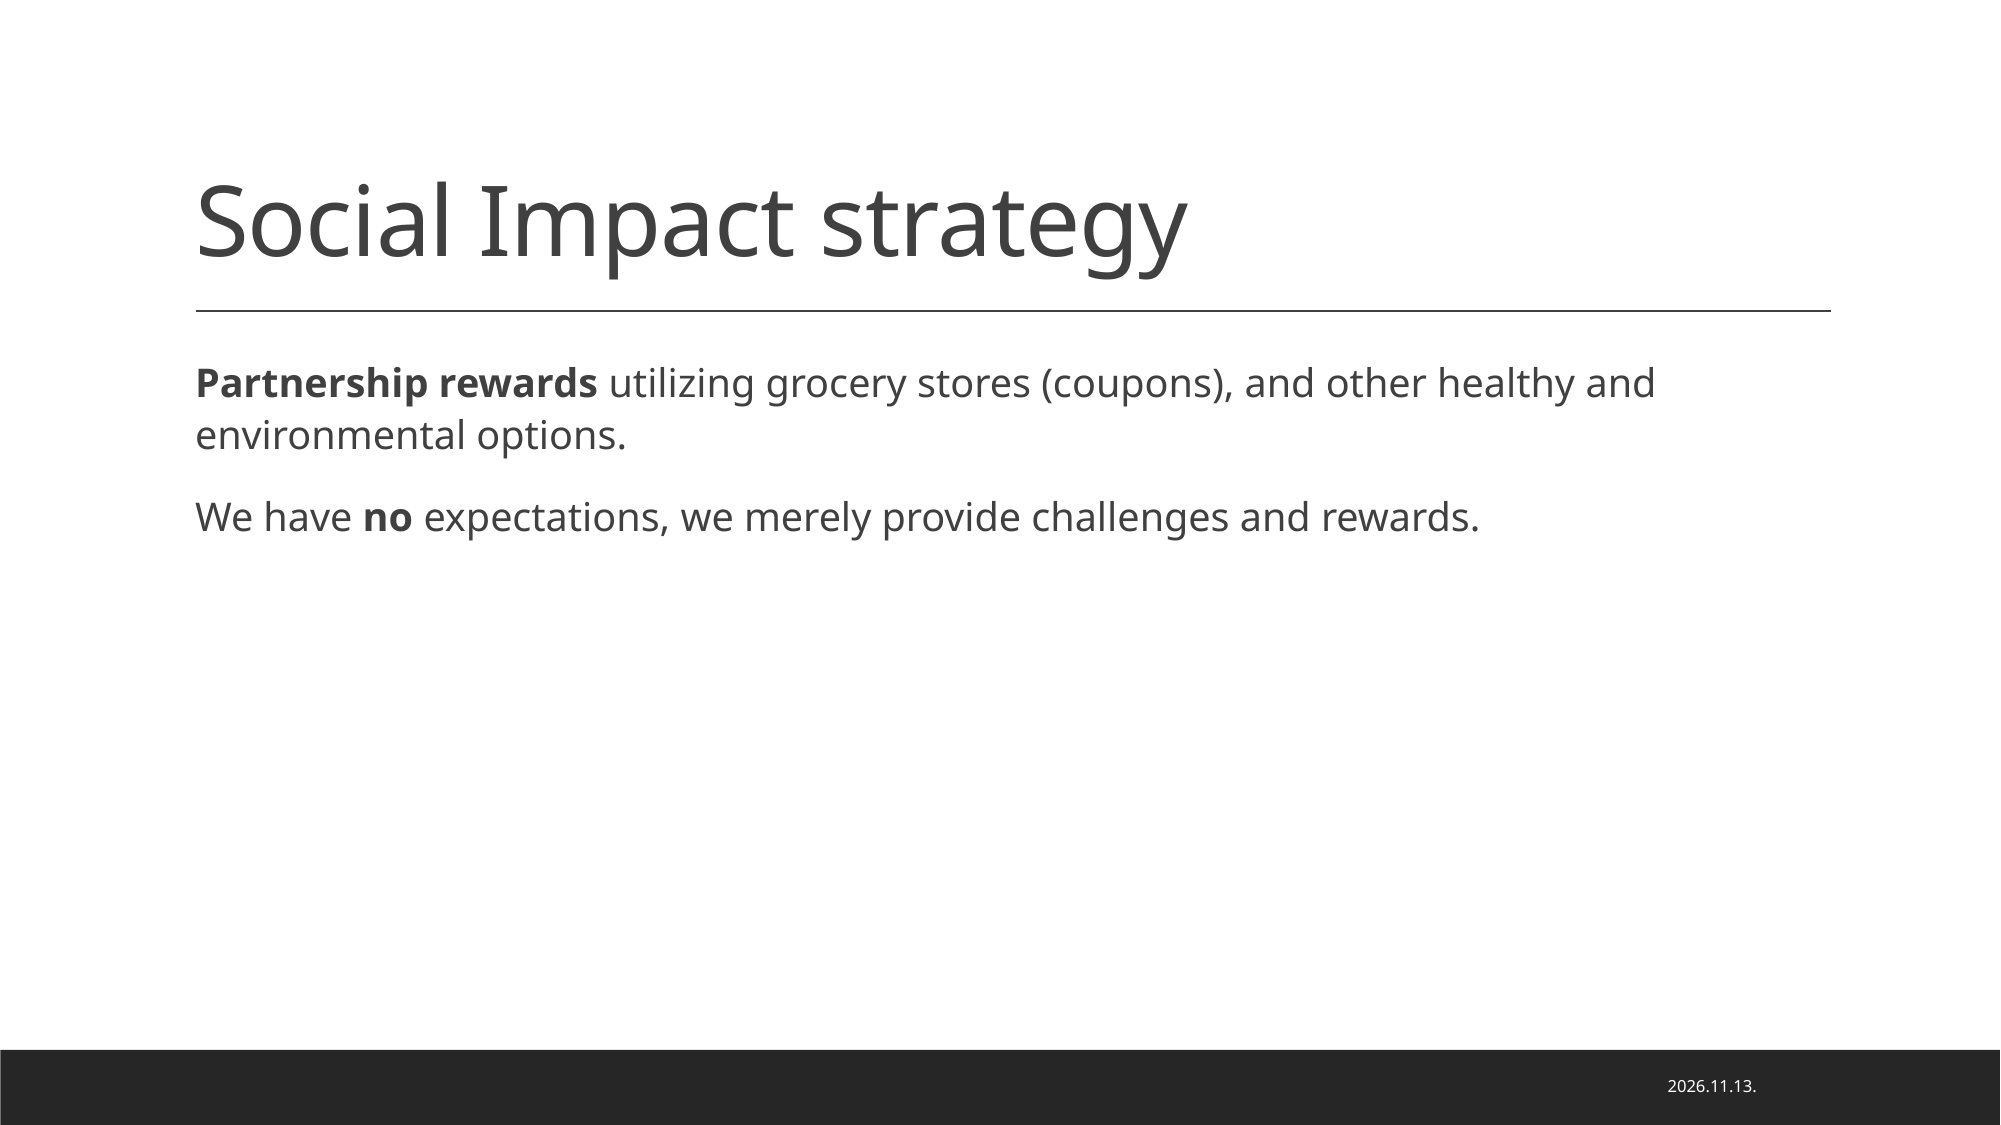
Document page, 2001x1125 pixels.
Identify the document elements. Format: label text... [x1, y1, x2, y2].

list Partnership rewards utilizing grocery stores (coupons), and other healthy and environmental options. We have no expectations, we merely provide challenges and rewards. [180, 345, 1830, 963]
slide_number 2022. 05. 05. [1348, 1057, 1773, 1118]
title Social Impact strategy [180, 47, 1830, 285]
